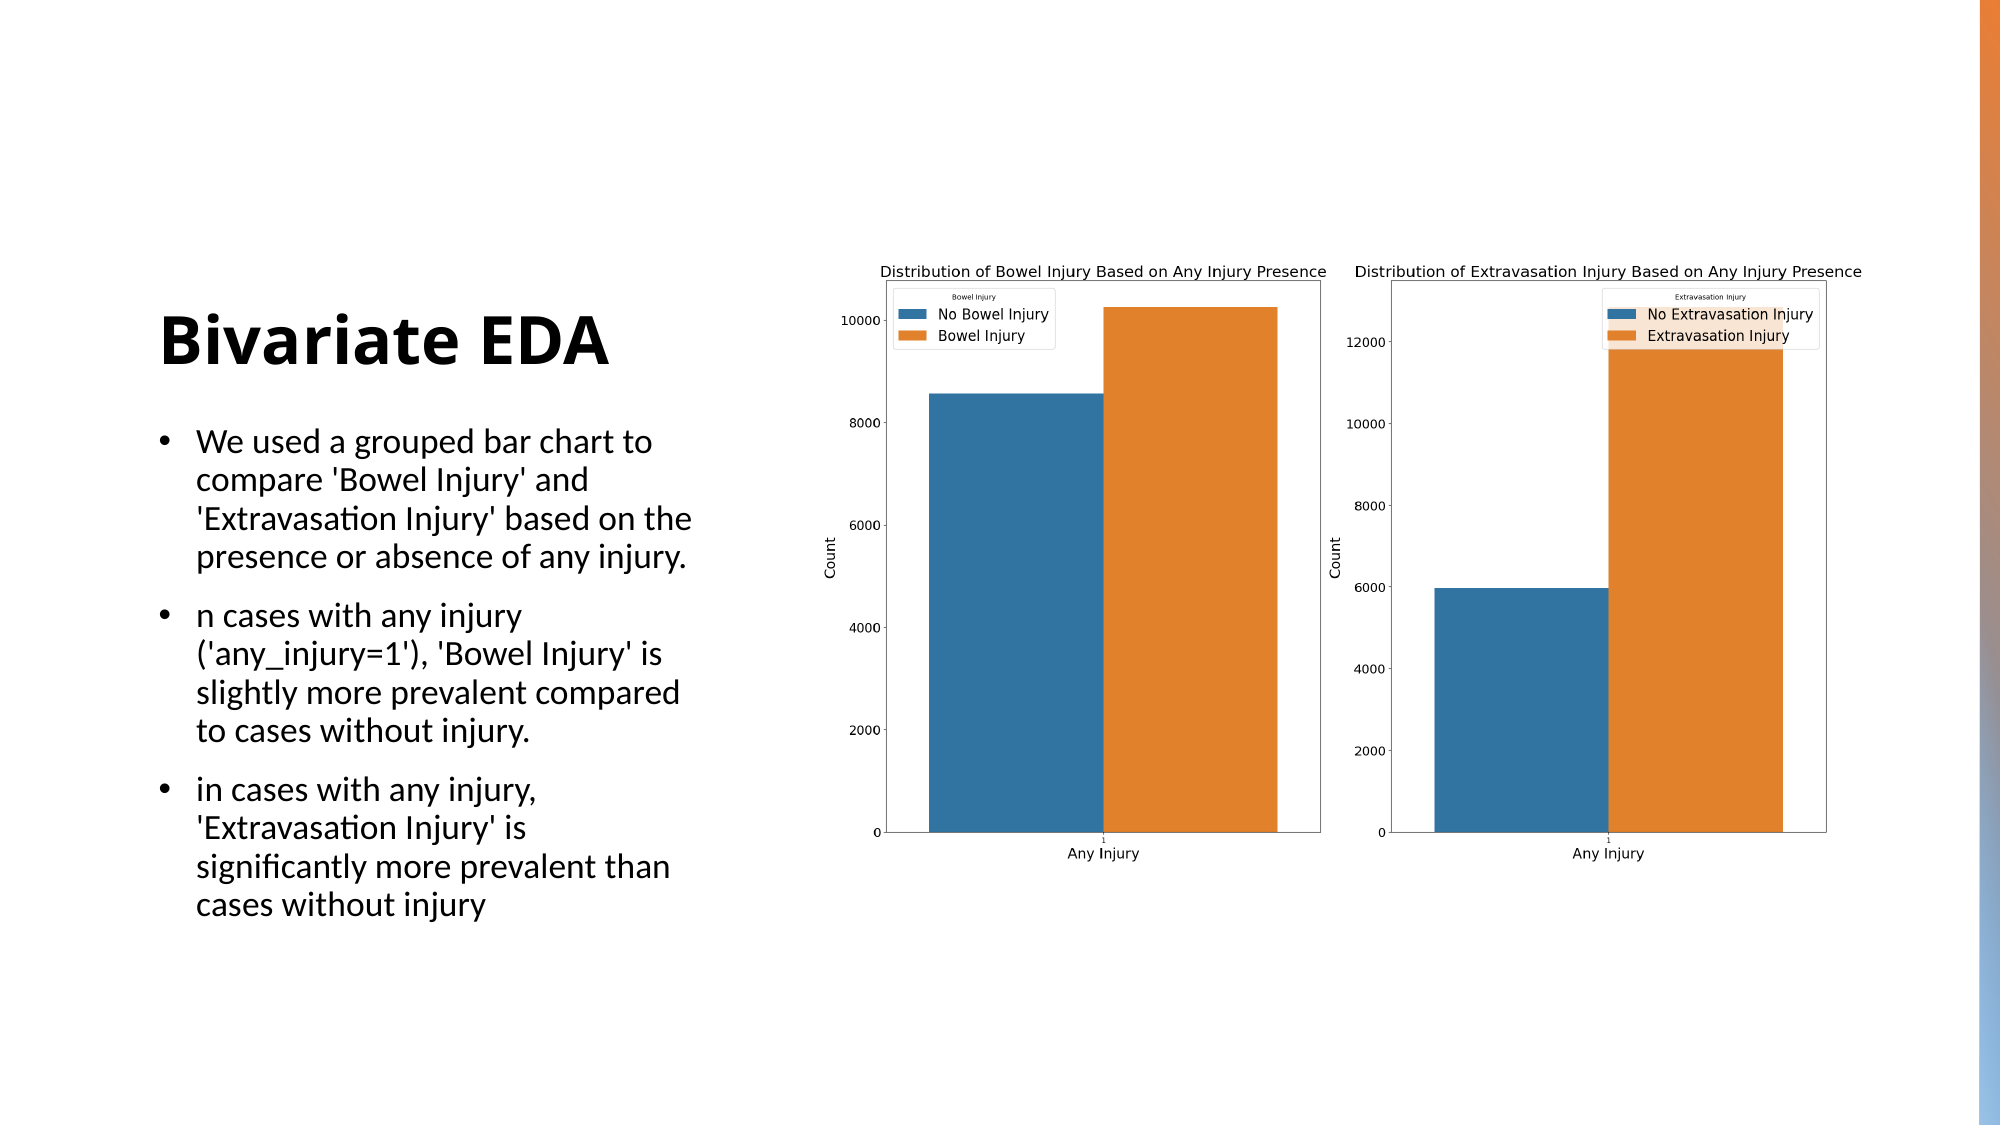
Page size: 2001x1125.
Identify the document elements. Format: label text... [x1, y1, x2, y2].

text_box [1979, 0, 2000, 1125]
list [818, 260, 1867, 866]
title Bivariate EDA [143, 121, 711, 387]
list We used a grouped bar chart to compare 'Bowel Injury' and 'Extravasation Injury' based on the presence or absence of any injury. n cases with any injury ('any_injury=1'), 'Bowel Injury' is slightly more prevalent compared to cases without injury. in cases with any injury, 'Extravasation Injury' is significantly more prevalent than cases without injury [143, 415, 711, 982]
